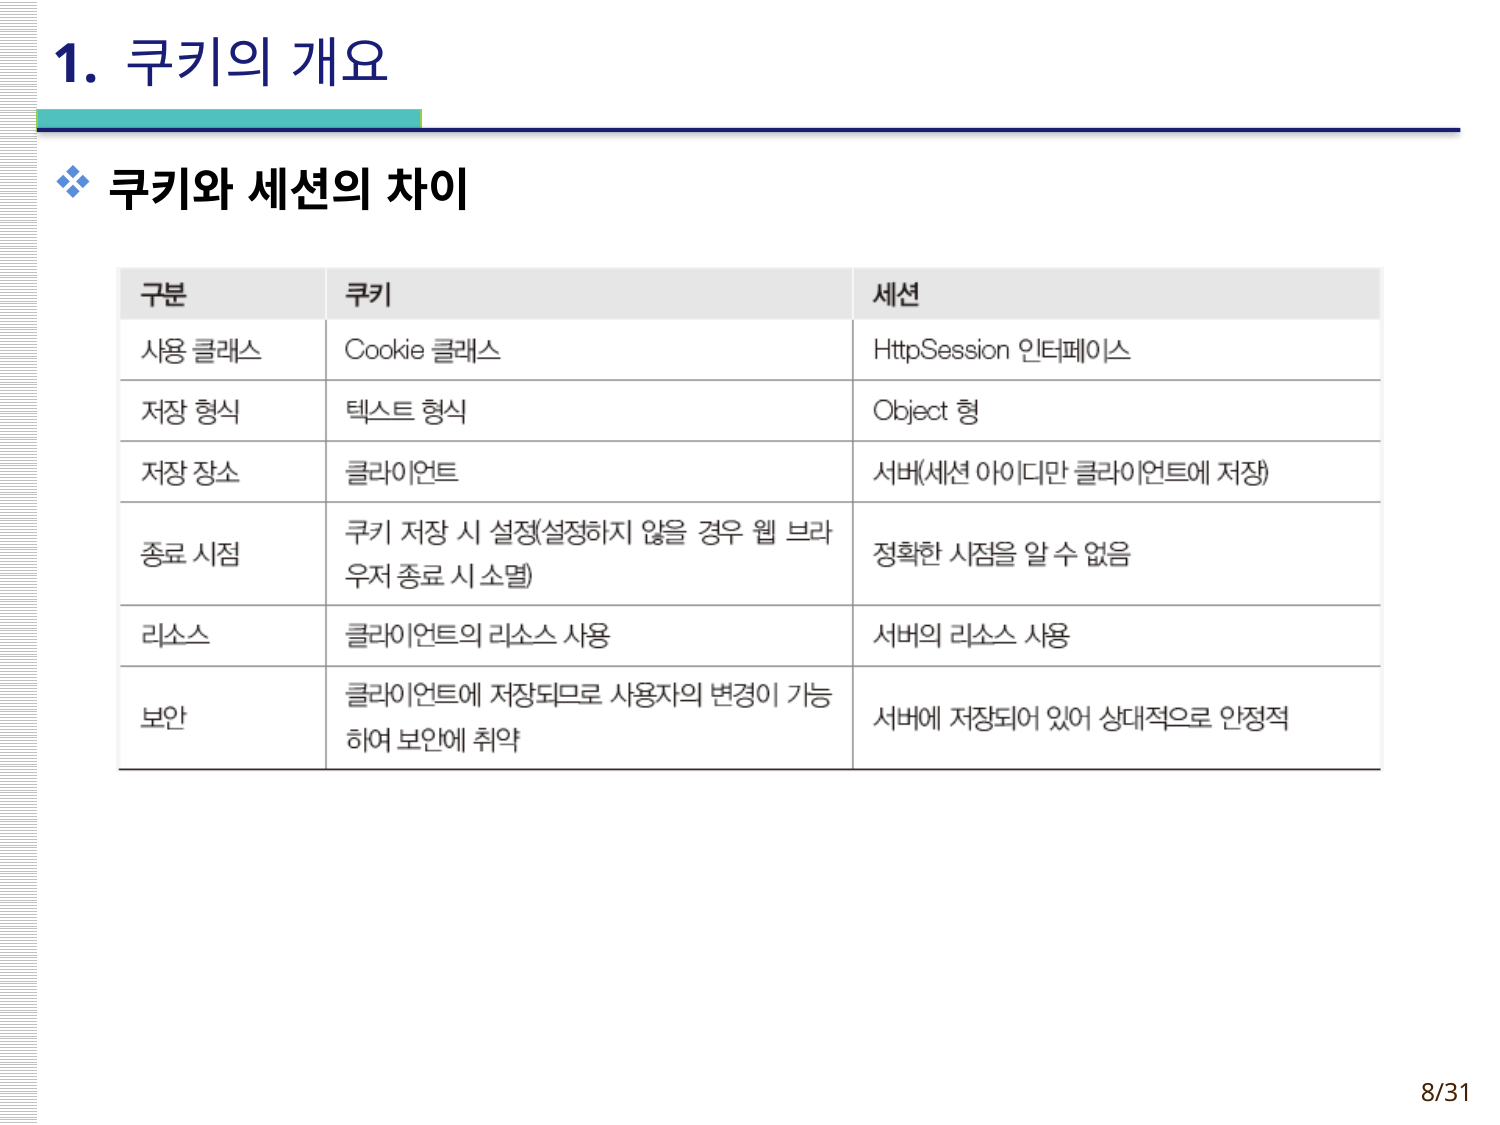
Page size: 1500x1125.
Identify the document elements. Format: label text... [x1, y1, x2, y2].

picture [116, 266, 1384, 772]
title 1. 쿠키의 개요 [37, 13, 1278, 109]
list 쿠키와 세션의 차이 [37, 152, 1463, 1091]
